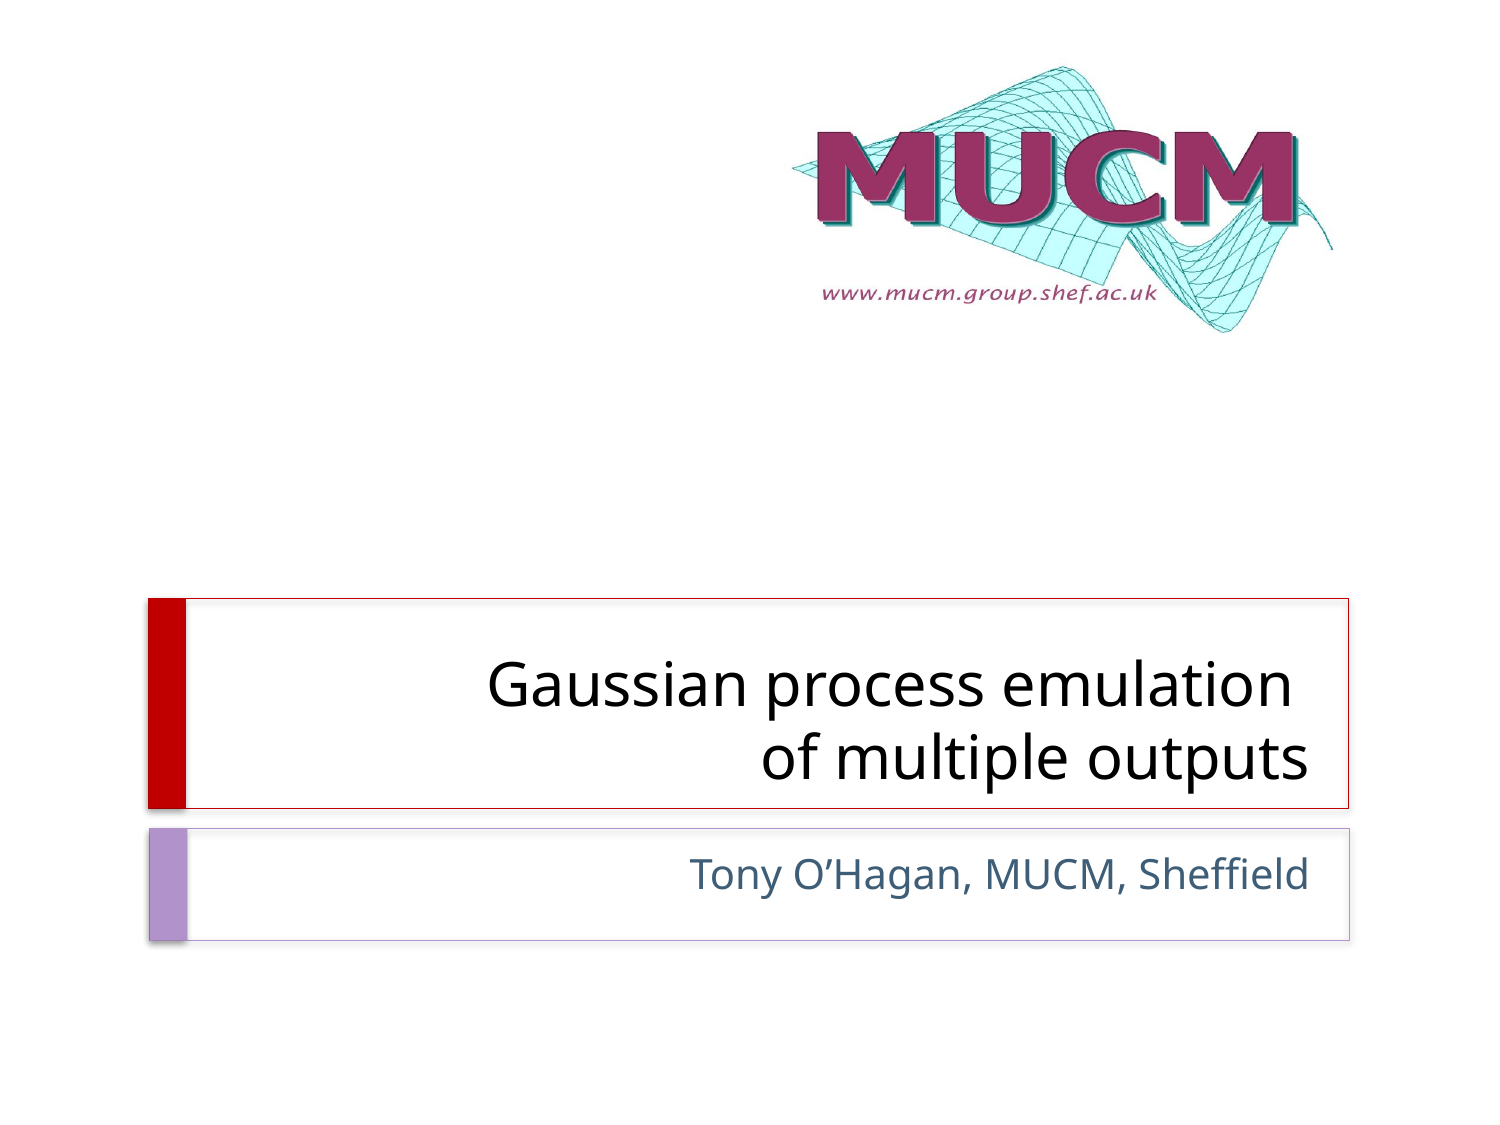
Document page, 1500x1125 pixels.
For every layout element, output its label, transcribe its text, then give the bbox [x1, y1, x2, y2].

picture [783, 58, 1344, 341]
title Gaussian process emulation of multiple outputs [200, 637, 1325, 800]
subtitle Tony O’Hagan, MUCM, Sheffield [200, 840, 1325, 929]
